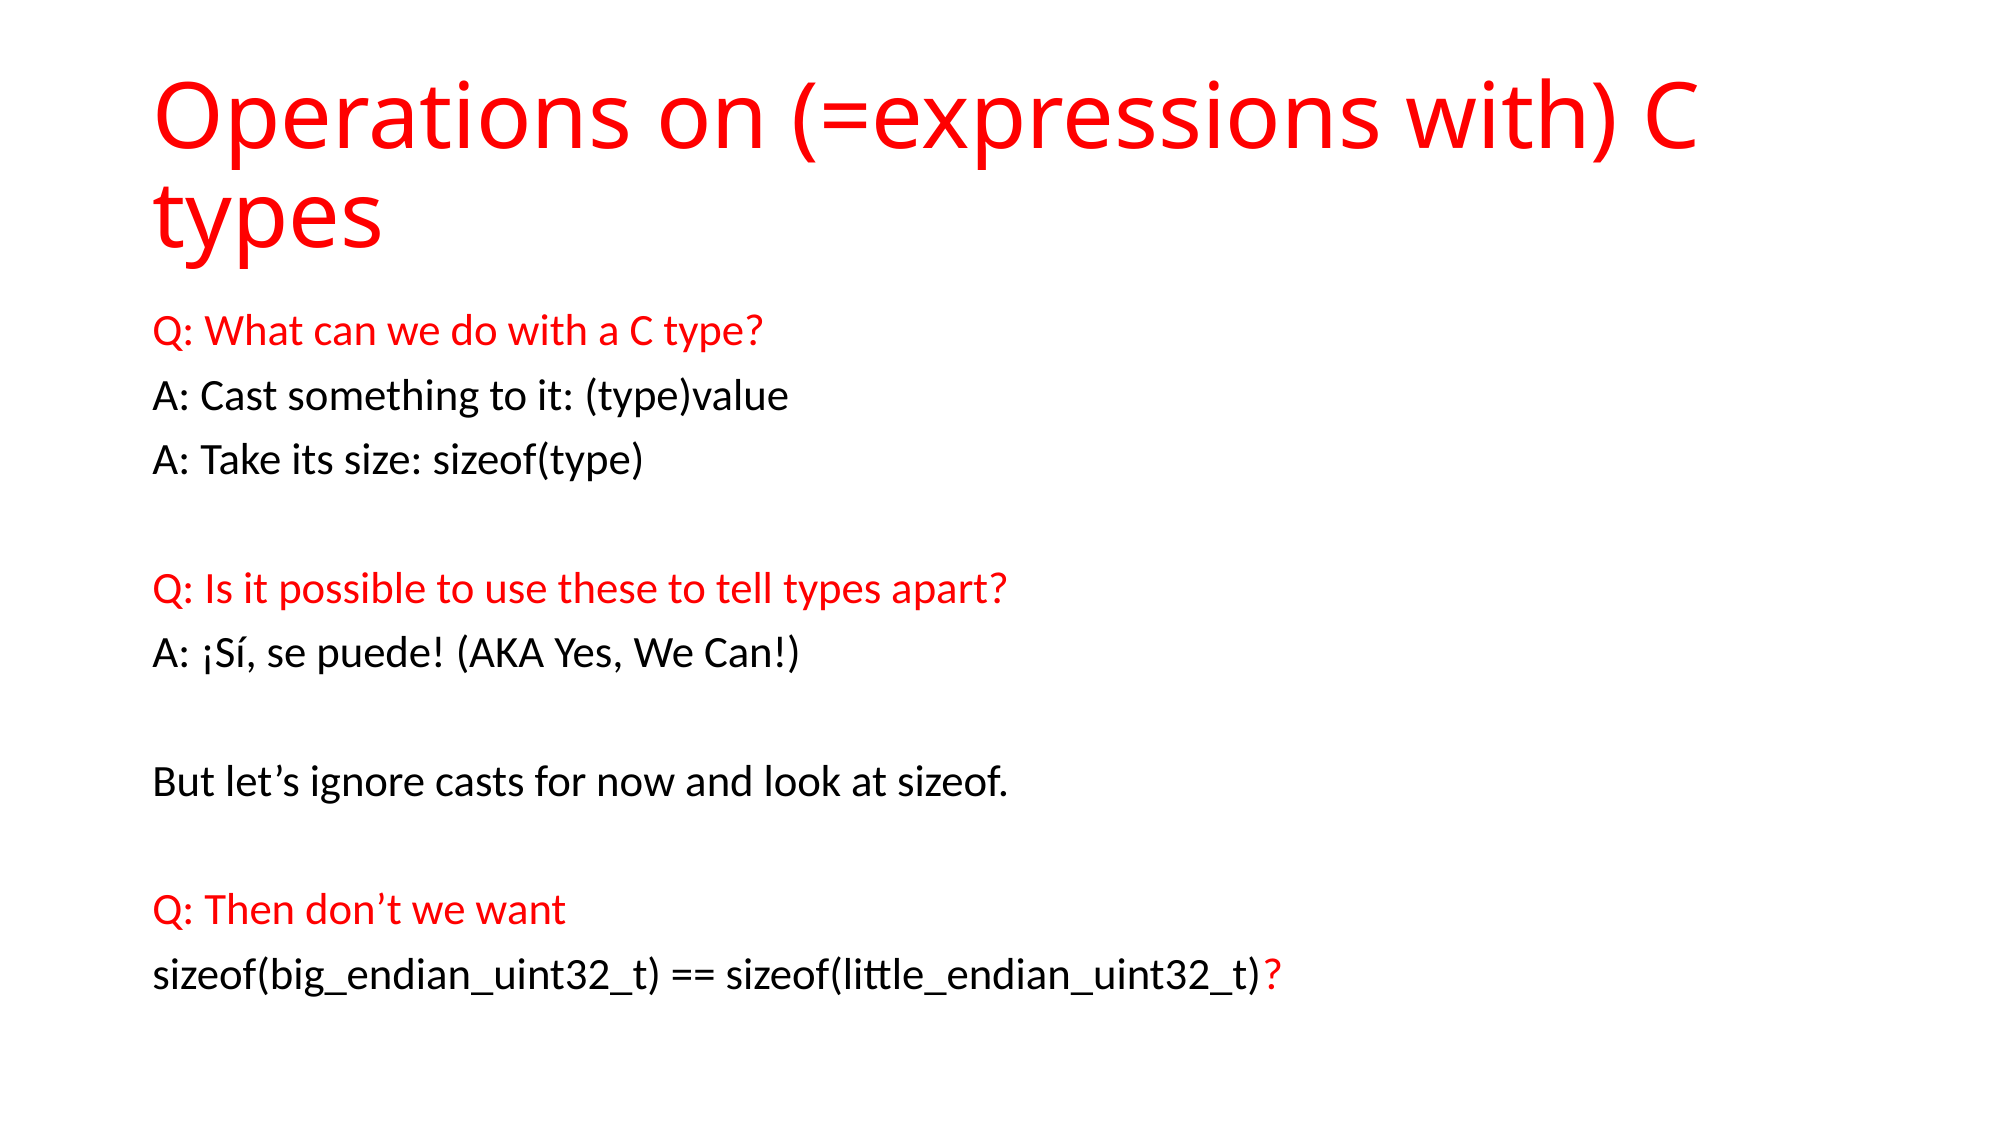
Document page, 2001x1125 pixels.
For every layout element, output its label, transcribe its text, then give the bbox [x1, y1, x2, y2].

list Q: What can we do with a C type? A: Cast something to it: (type)value A: Take its size: sizeof(type) Q: Is it possible to use these to tell types apart? A: ¡Sí, se puede! (AKA Yes, We Can!) But let’s ignore casts for now and look at sizeof. Q: Then don’t we want sizeof(big_endian_uint32_t) == sizeof(little_endian_uint32_t)? [137, 299, 1863, 1014]
title Operations on (=expressions with) C types [137, 59, 1863, 278]
